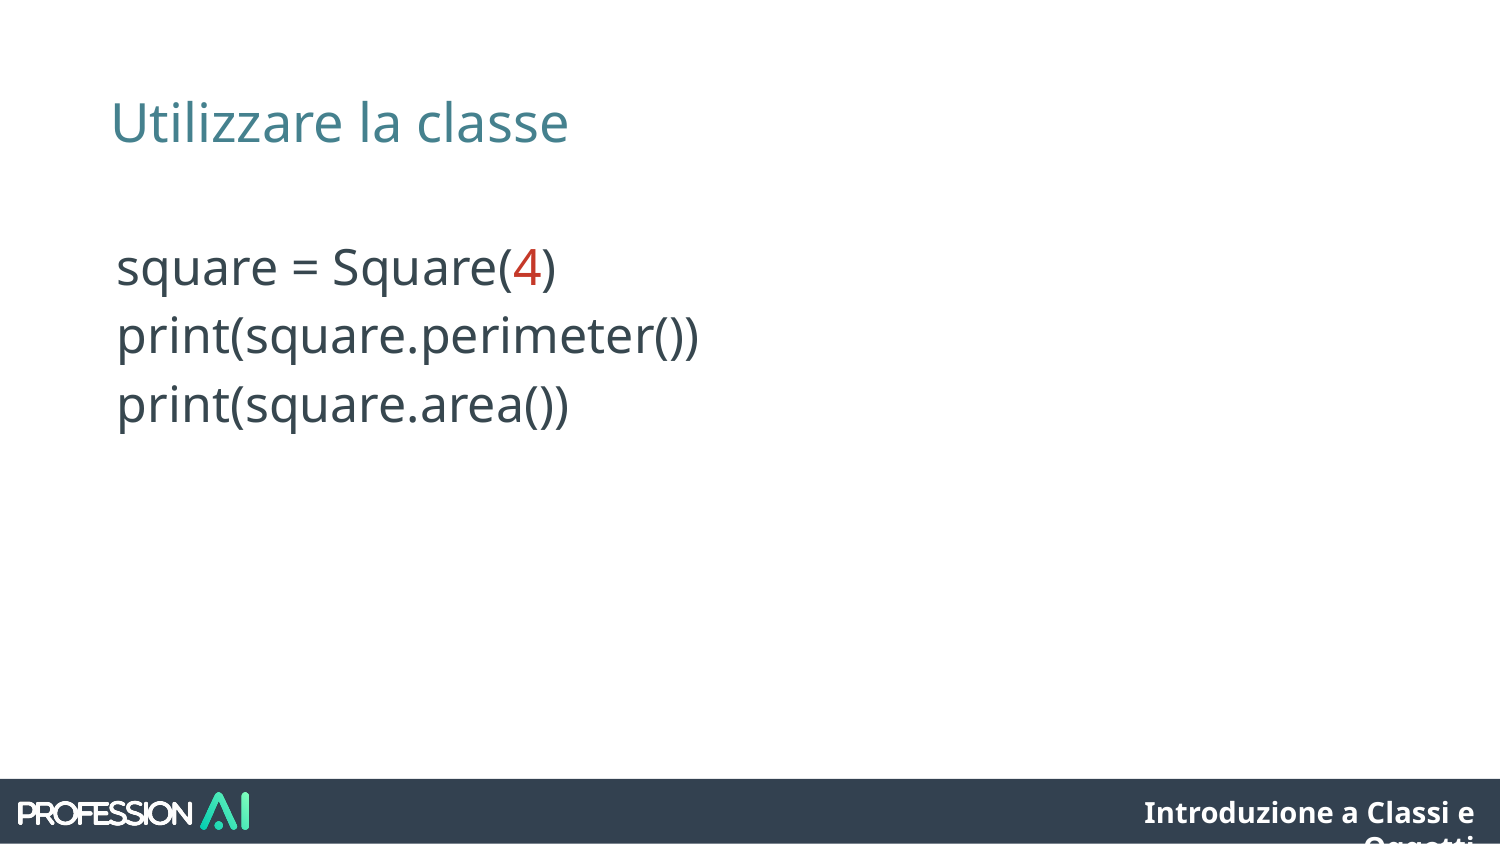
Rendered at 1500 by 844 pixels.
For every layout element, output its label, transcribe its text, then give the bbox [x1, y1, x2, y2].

text_box Utilizzare la classe [95, 73, 1277, 169]
text_box square = Square(4) print(square.perimeter()) print(square.area()) [101, 211, 1222, 448]
text_box Introduzione a Classi e Oggetti [1057, 778, 1490, 844]
text_box [1490, 778, 1500, 844]
picture [17, 792, 250, 831]
text_box [0, 778, 1057, 844]
